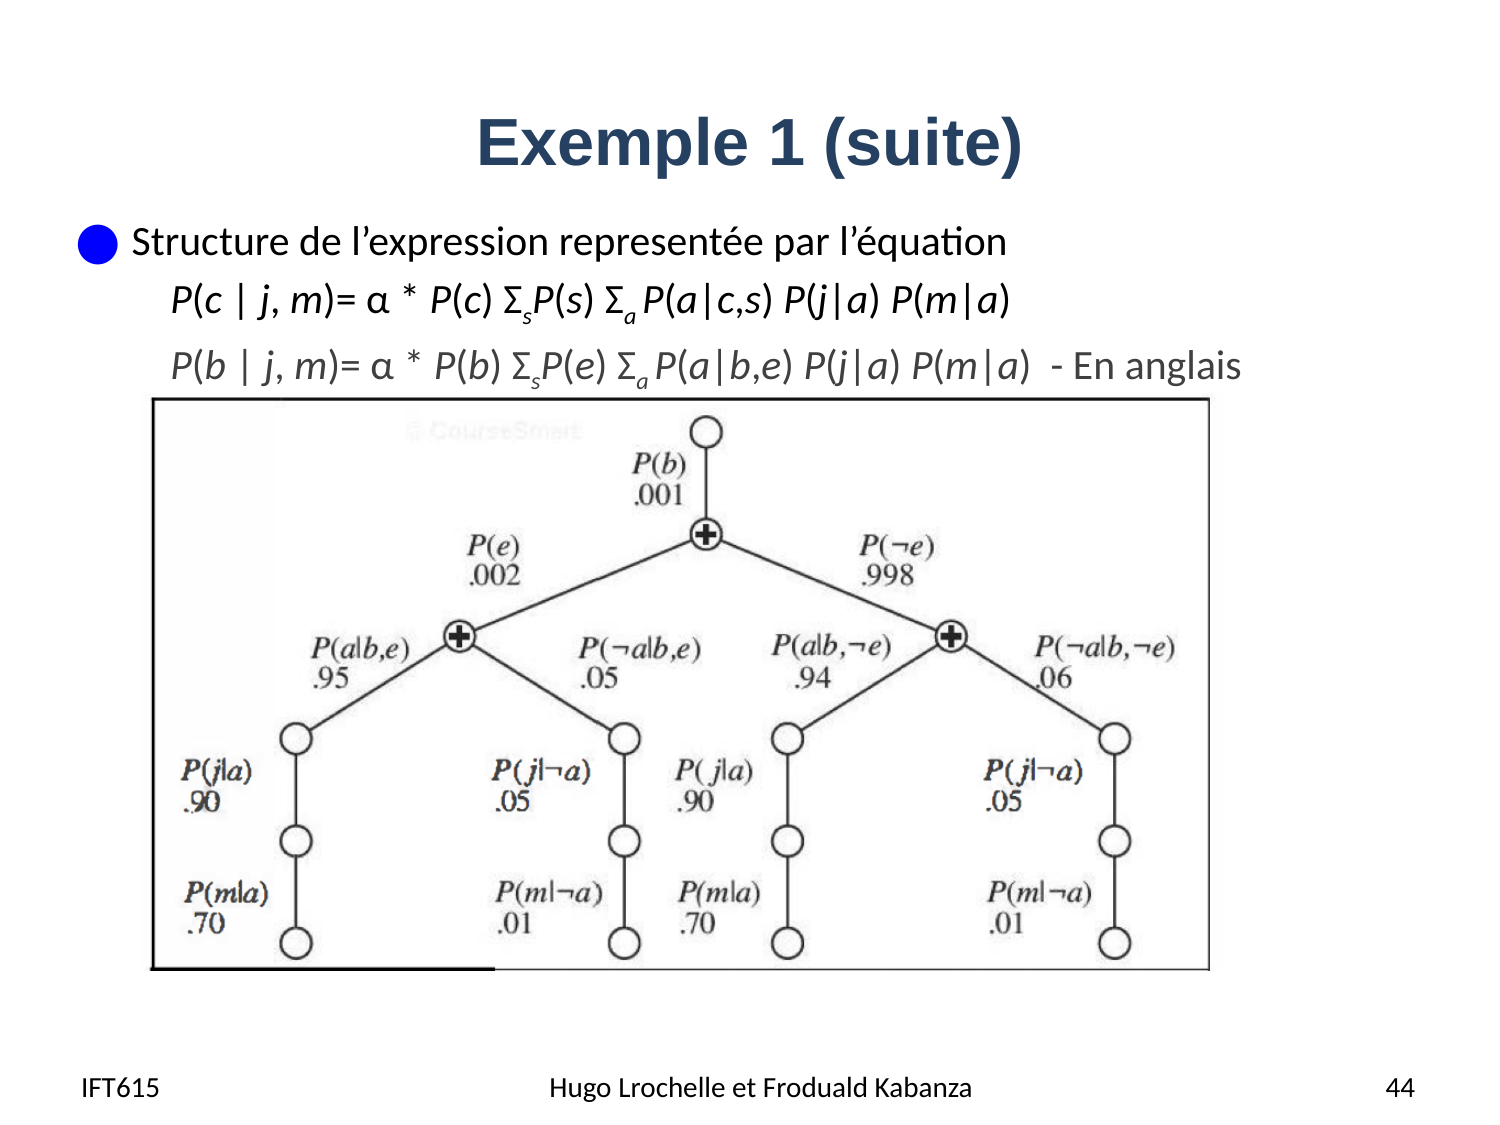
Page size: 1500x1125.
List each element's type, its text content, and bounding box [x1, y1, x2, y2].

title Exemple 1 (suite) [75, 45, 1425, 206]
footer Hugo Lrochelle et Froduald Kabanza [520, 1056, 996, 1117]
picture [141, 392, 1223, 972]
slide_number 44 [1080, 1056, 1431, 1117]
list Structure de l’expression representée par l’équation P(c | j, m)= α * P(c) ΣsP(s) Σa P(a|c,s) P(j|a) P(m|a) P(b | j, m)= α * P(b) ΣsP(e) Σa P(a|b,e) P(j|a) P(m|a) - En anglais [60, 206, 1471, 949]
slide_number IFT615 [66, 1056, 356, 1117]
